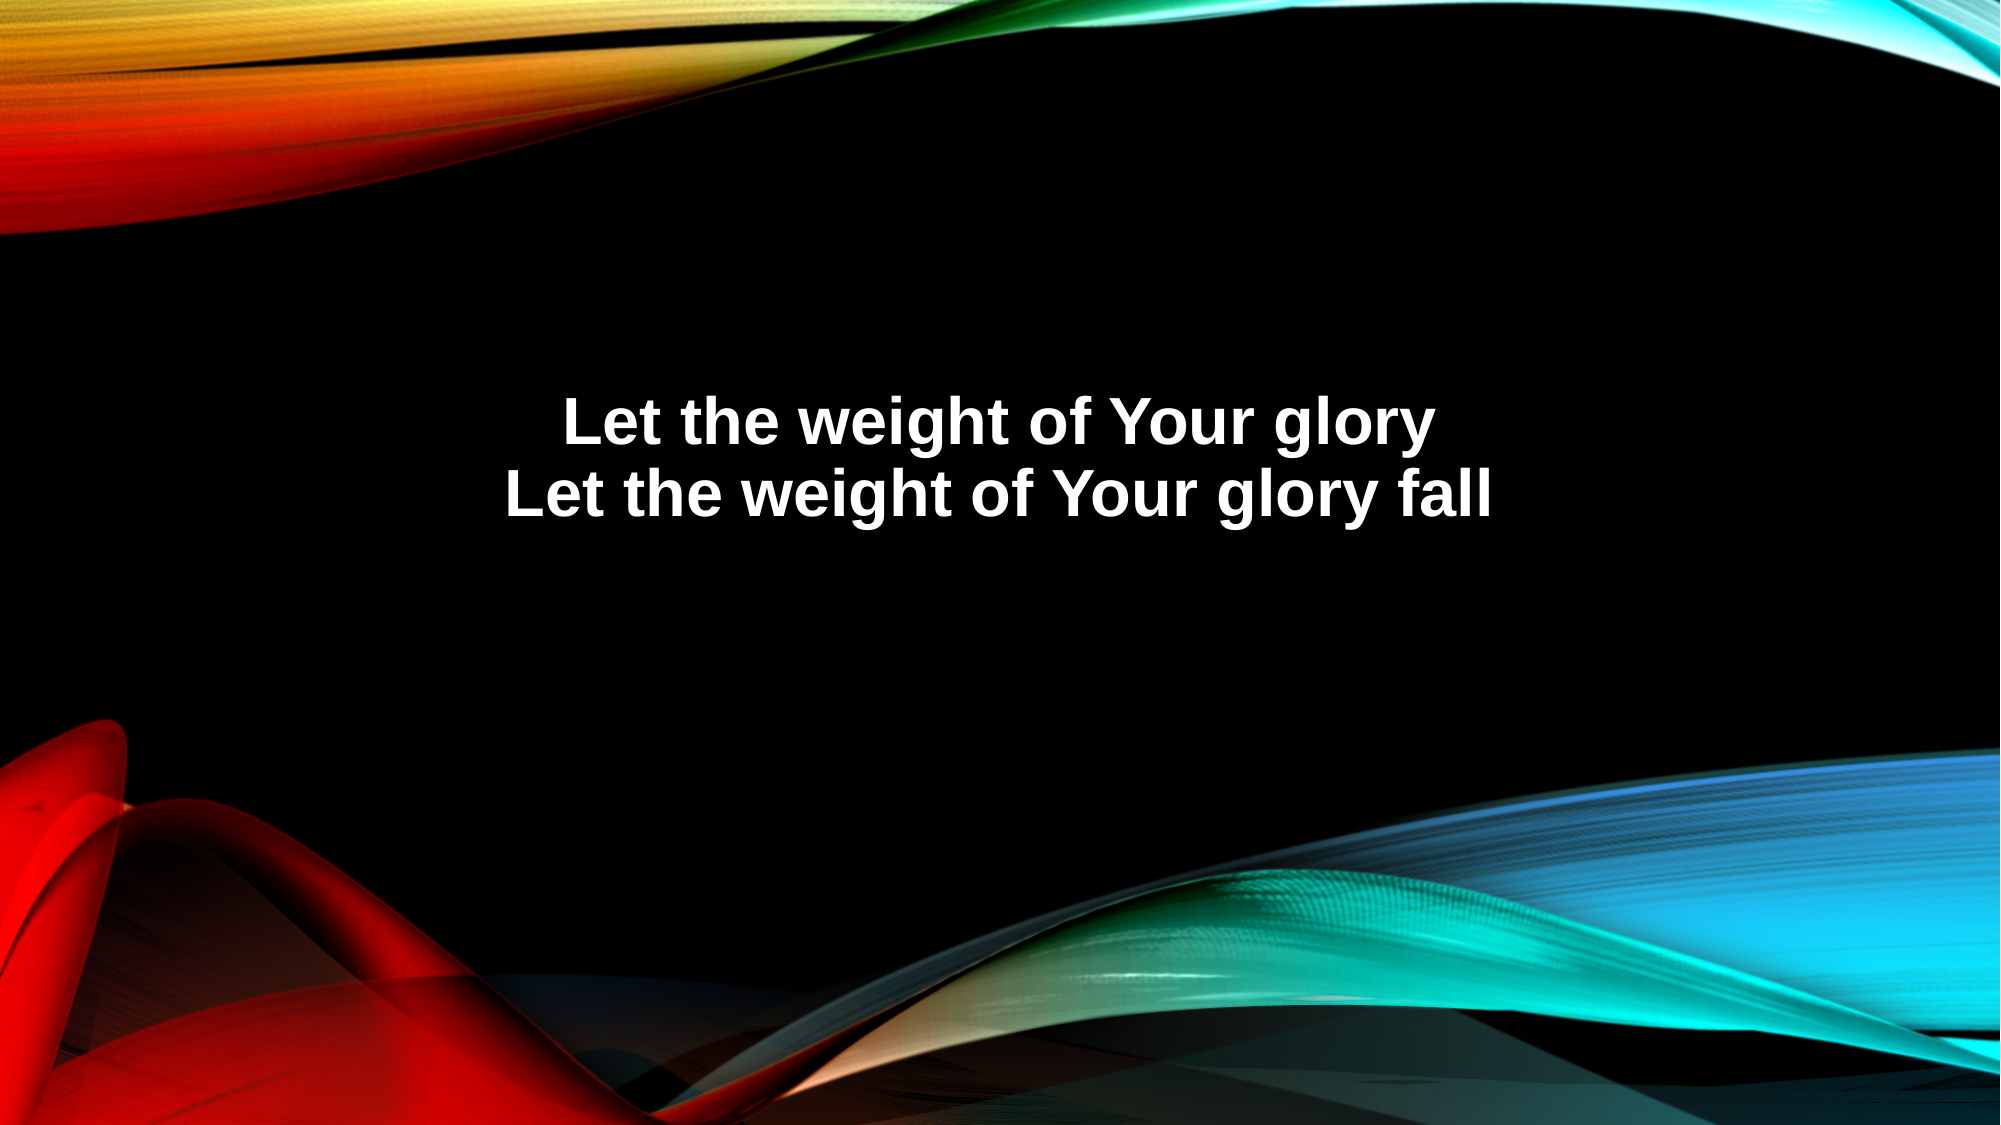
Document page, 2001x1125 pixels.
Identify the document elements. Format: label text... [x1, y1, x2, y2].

subtitle Let the weight of Your glory Let the weight of Your glory fall [0, 0, 2000, 1125]
